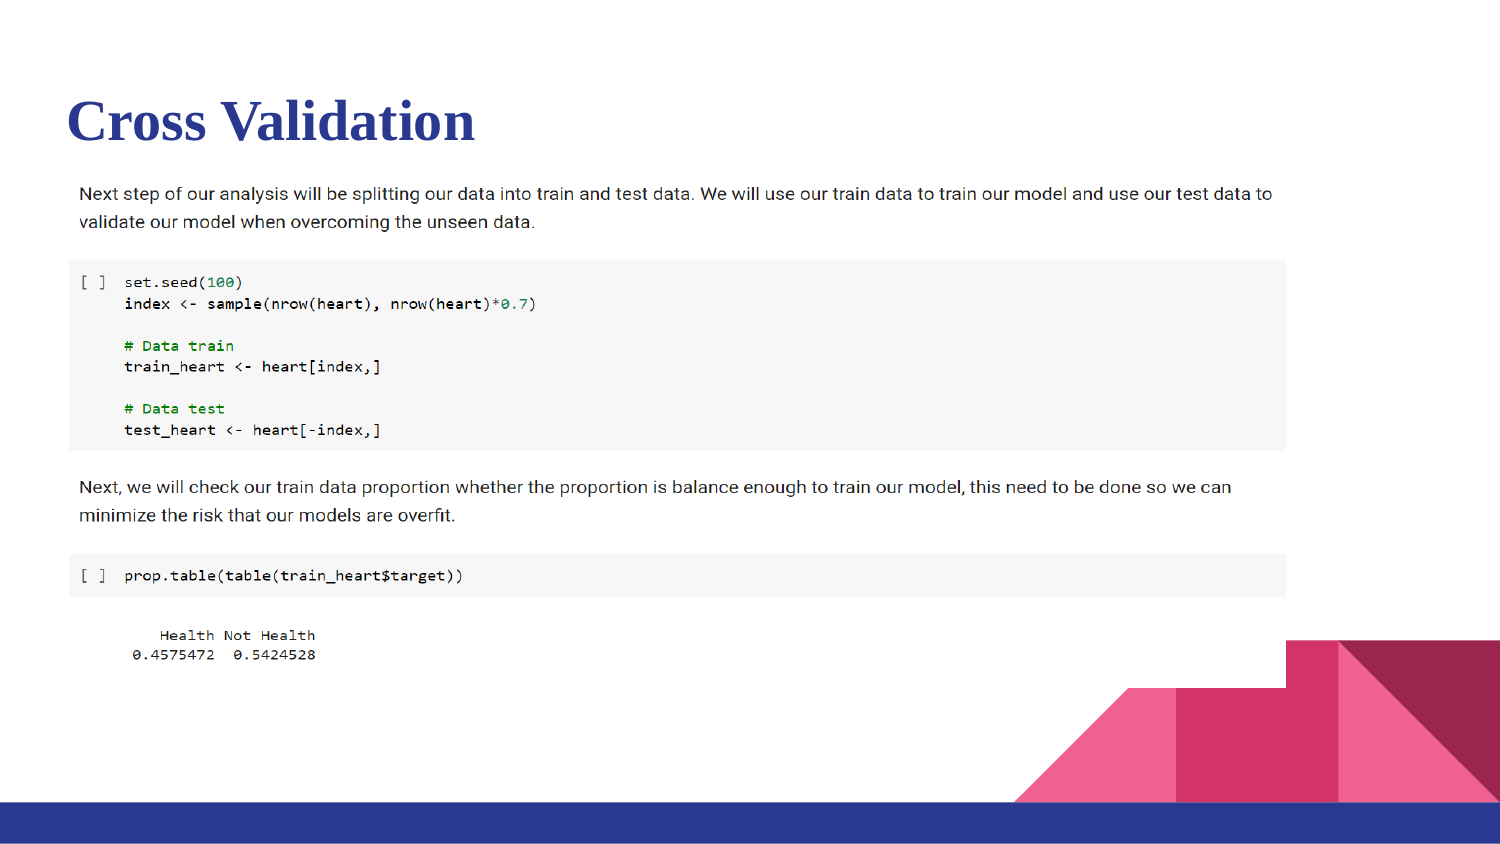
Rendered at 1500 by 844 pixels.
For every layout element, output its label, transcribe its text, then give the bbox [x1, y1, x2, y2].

title Cross Validation [51, 67, 1449, 167]
picture [57, 162, 1287, 689]
